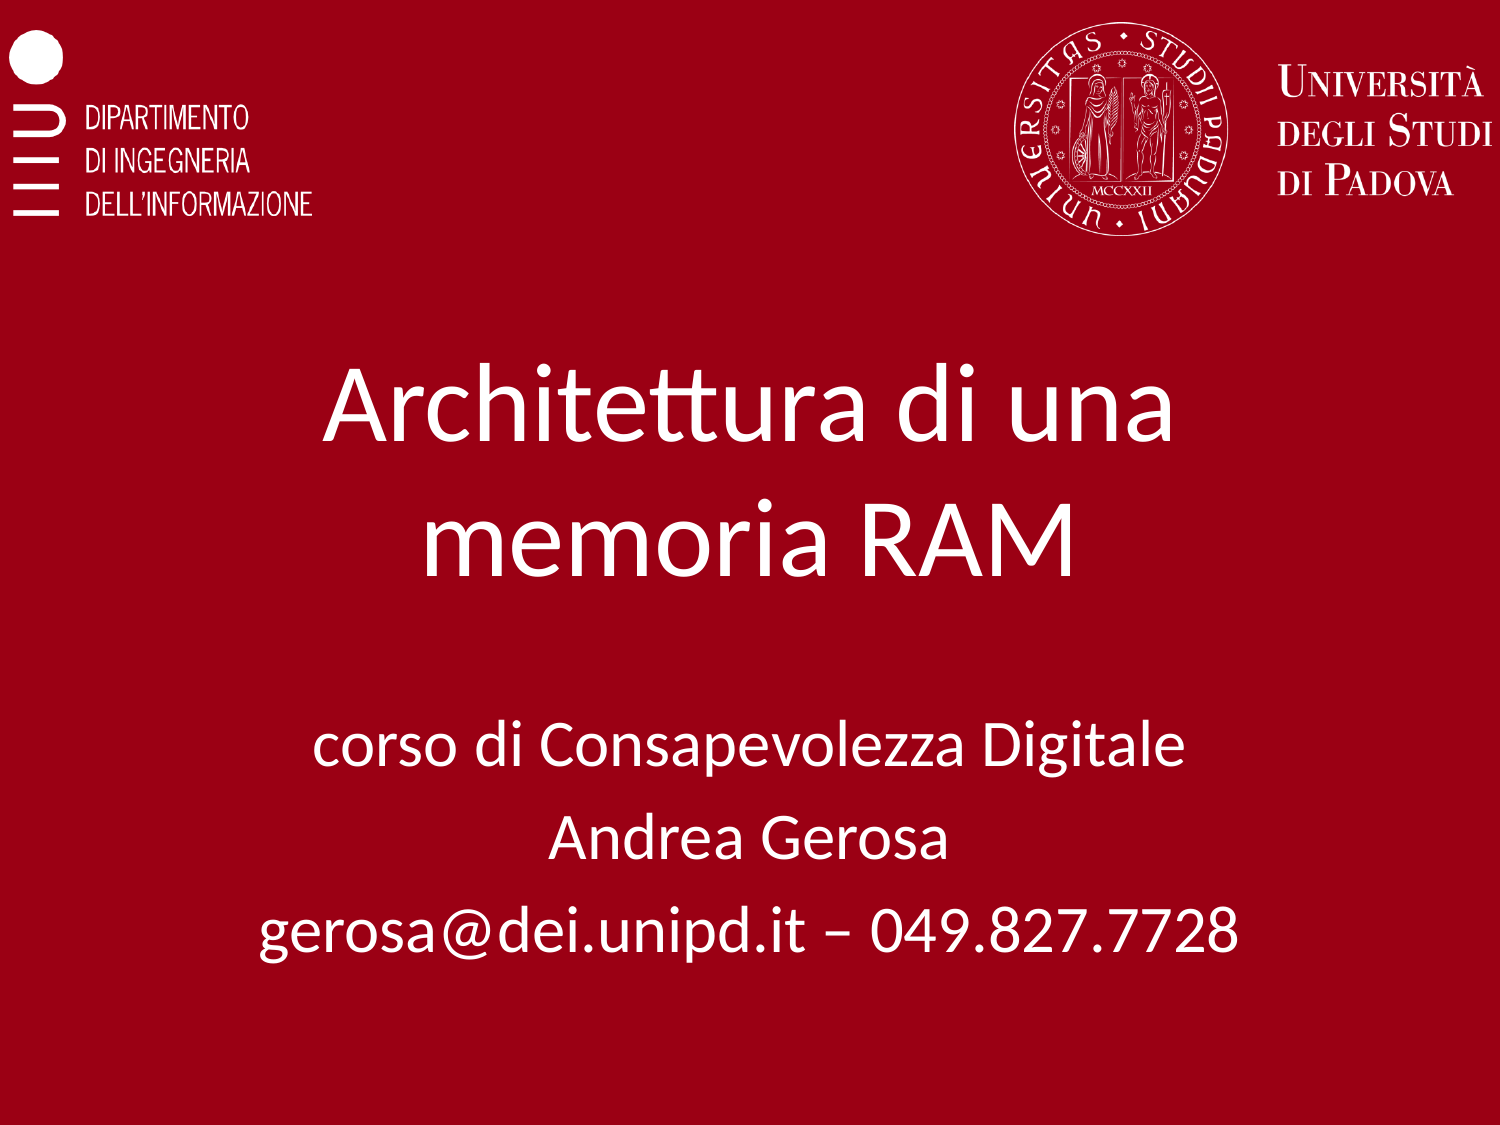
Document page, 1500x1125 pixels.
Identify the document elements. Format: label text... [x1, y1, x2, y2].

title Architettura di una memoria RAM [112, 269, 1388, 658]
subtitle corso di Consapevolezza Digitale Andrea Gerosa gerosa@dei.unipd.it – 049.827.7728 [225, 692, 1275, 980]
picture [9, 30, 312, 216]
